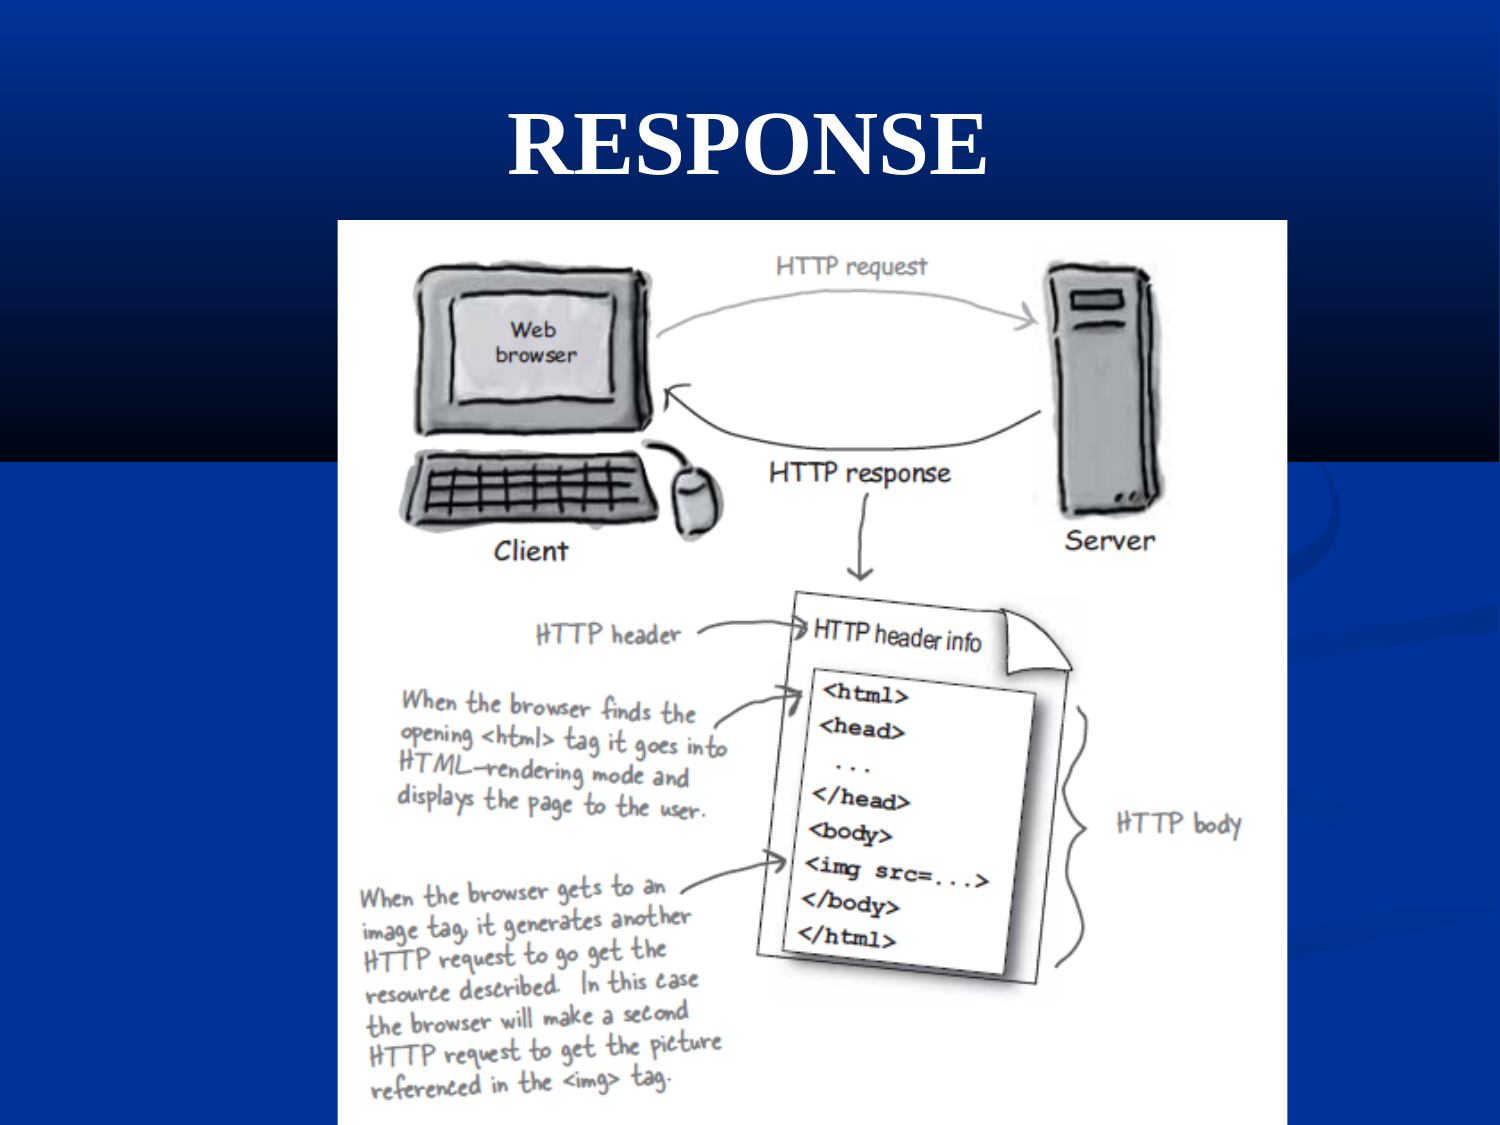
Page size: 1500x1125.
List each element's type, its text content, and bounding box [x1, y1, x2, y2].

title RESPONSE [74, 44, 1424, 232]
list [337, 220, 1288, 1125]
